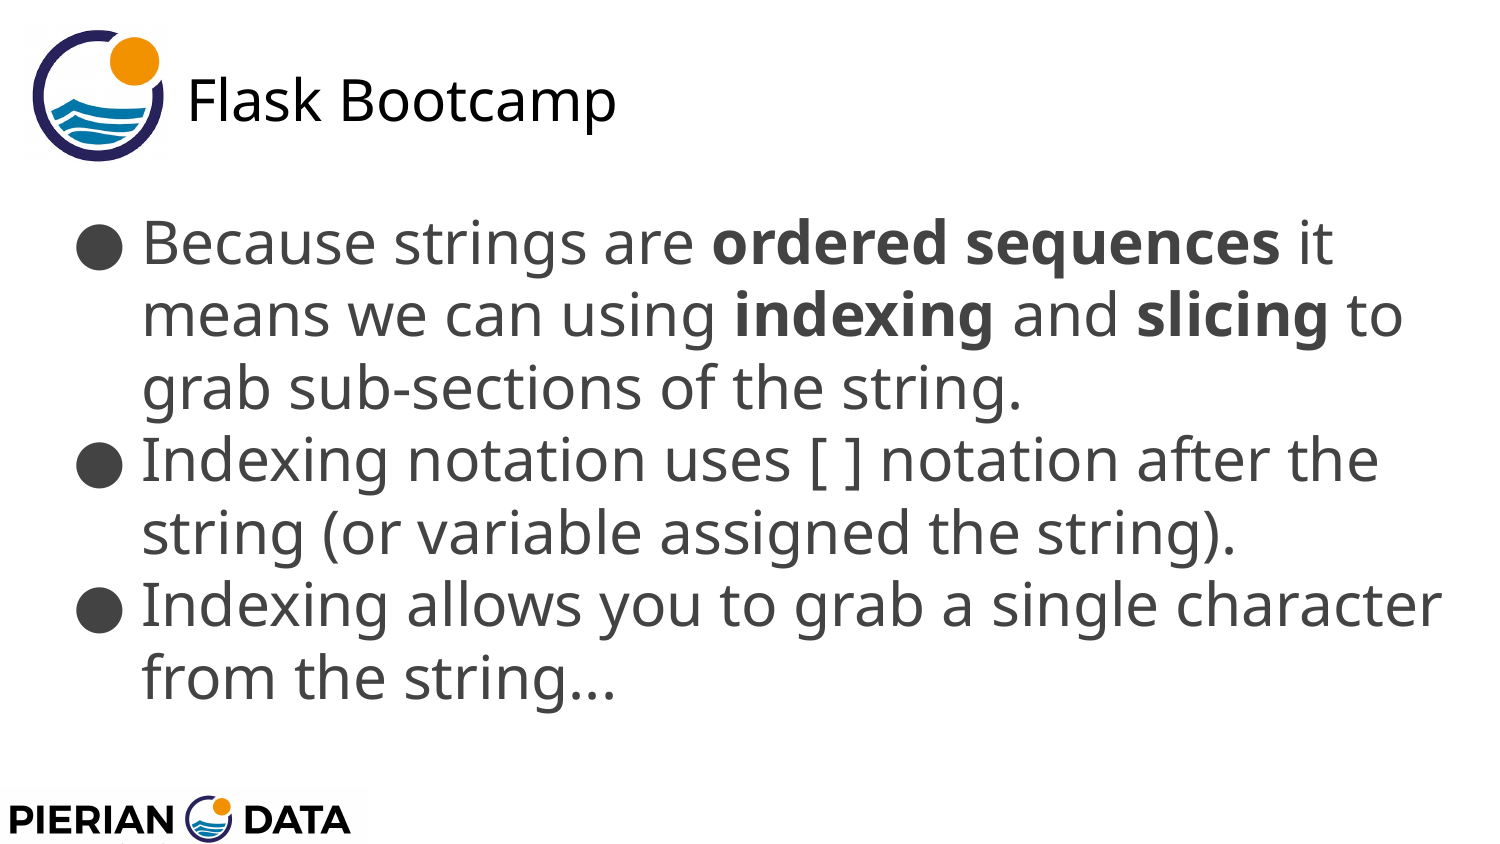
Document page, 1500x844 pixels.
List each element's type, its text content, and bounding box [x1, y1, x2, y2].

picture [24, 24, 172, 167]
title Flask Bootcamp [176, 48, 1449, 143]
picture [0, 787, 368, 844]
list Because strings are ordered sequences it means we can using indexing and slicing to grab sub-sections of the string. Indexing notation uses [ ] notation after the string (or variable assigned the string). Indexing allows you to grab a single character from the string... [51, 189, 1500, 750]
